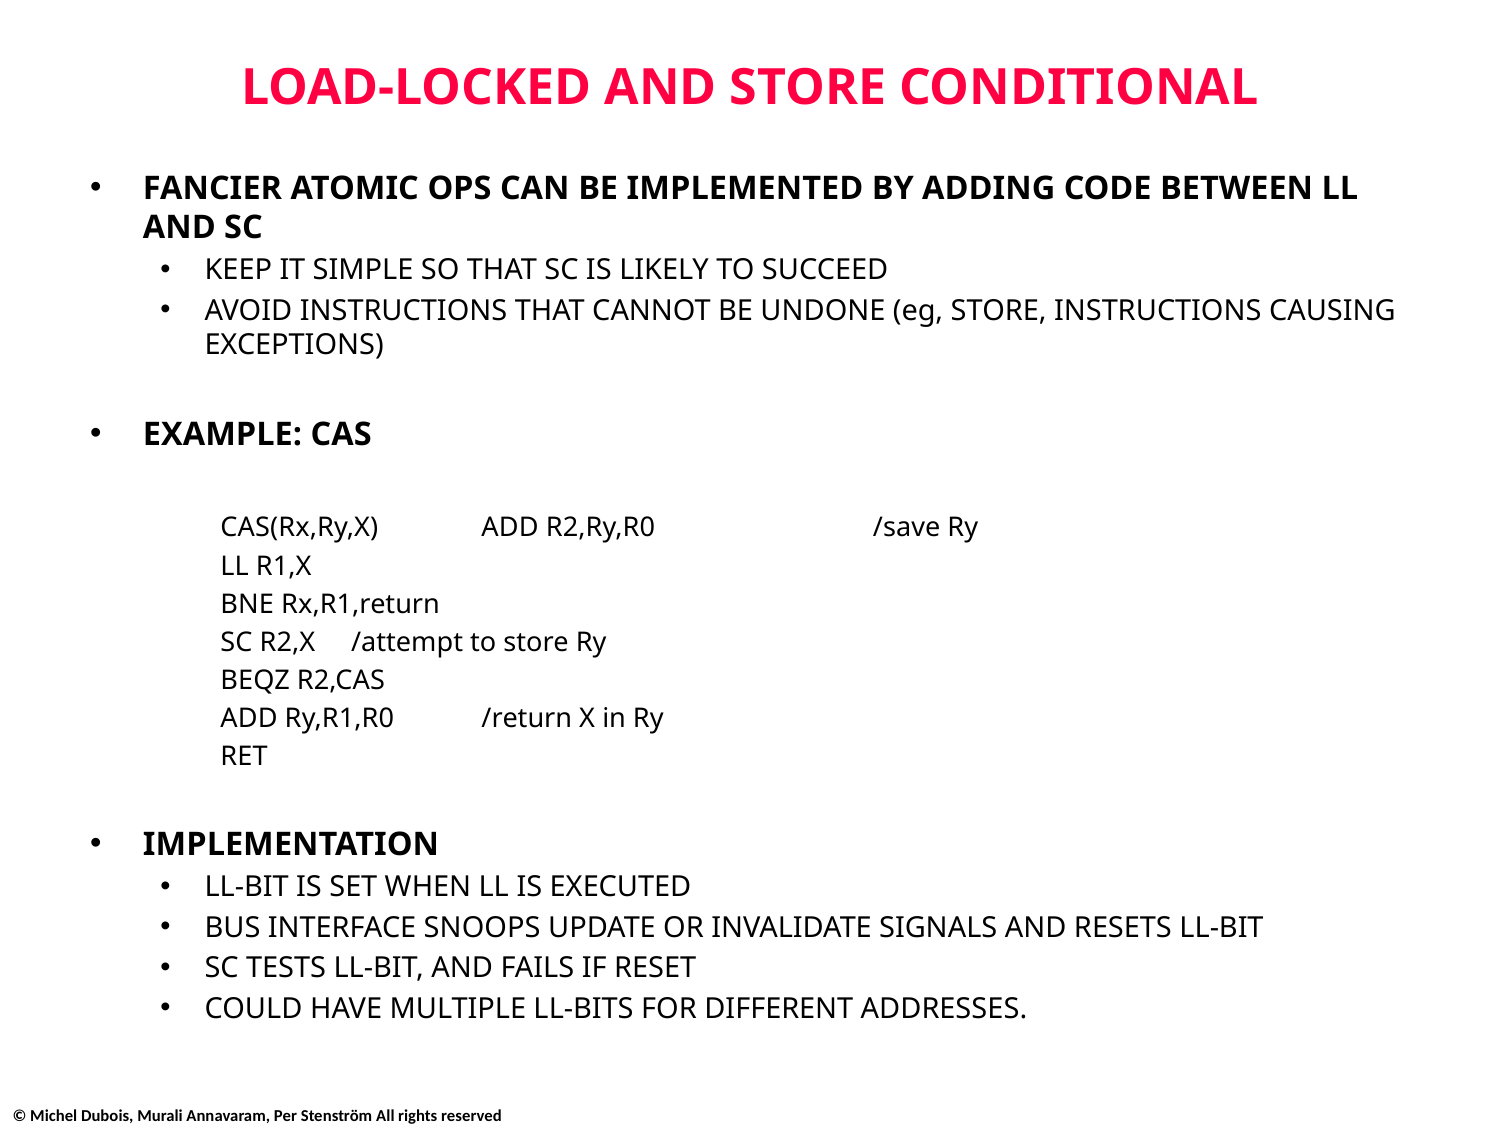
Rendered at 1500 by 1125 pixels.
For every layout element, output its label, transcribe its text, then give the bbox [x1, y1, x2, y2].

list FANCIER ATOMIC OPS CAN BE IMPLEMENTED BY ADDING CODE BETWEEN LL AND SC KEEP IT SIMPLE SO THAT SC IS LIKELY TO SUCCEED AVOID INSTRUCTIONS THAT CANNOT BE UNDONE (eg, STORE, INSTRUCTIONS CAUSING EXCEPTIONS) EXAMPLE: CAS CAS(Rx,Ry,X) ADD R2,Ry,R0 /save Ry LL R1,X BNE Rx,R1,return SC R2,X /attempt to store Ry BEQZ R2,CAS ADD Ry,R1,R0 /return X in Ry RET IMPLEMENTATION LL-BIT IS SET WHEN LL IS EXECUTED BUS INTERFACE SNOOPS UPDATE OR INVALIDATE SIGNALS AND RESETS LL-BIT SC TESTS LL-BIT, AND FAILS IF RESET COULD HAVE MULTIPLE LL-BITS FOR DIFFERENT ADDRESSES. [74, 159, 1426, 1043]
title LOAD-LOCKED AND STORE CONDITIONAL [74, 9, 1426, 159]
